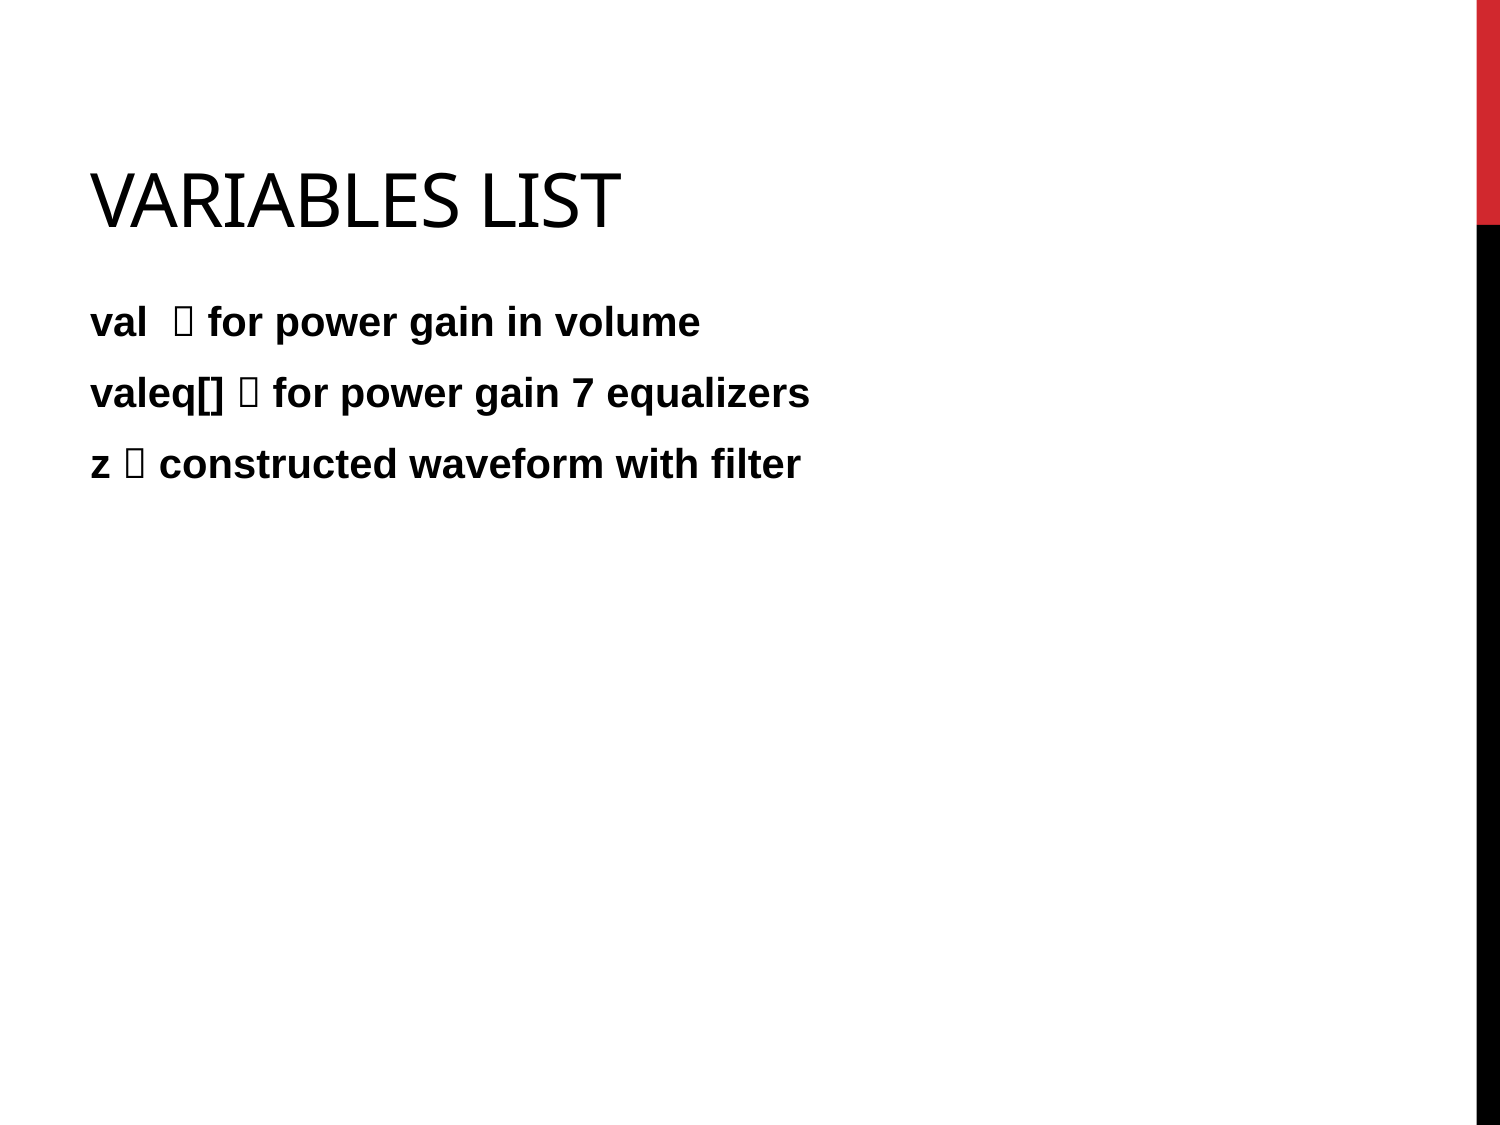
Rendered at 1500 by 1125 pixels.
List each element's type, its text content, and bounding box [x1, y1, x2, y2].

title VARIABLES LIST [75, 25, 1025, 250]
list val  for power gain in volume valeq[]  for power gain 7 equalizers z  constructed waveform with filter [75, 287, 1325, 1005]
